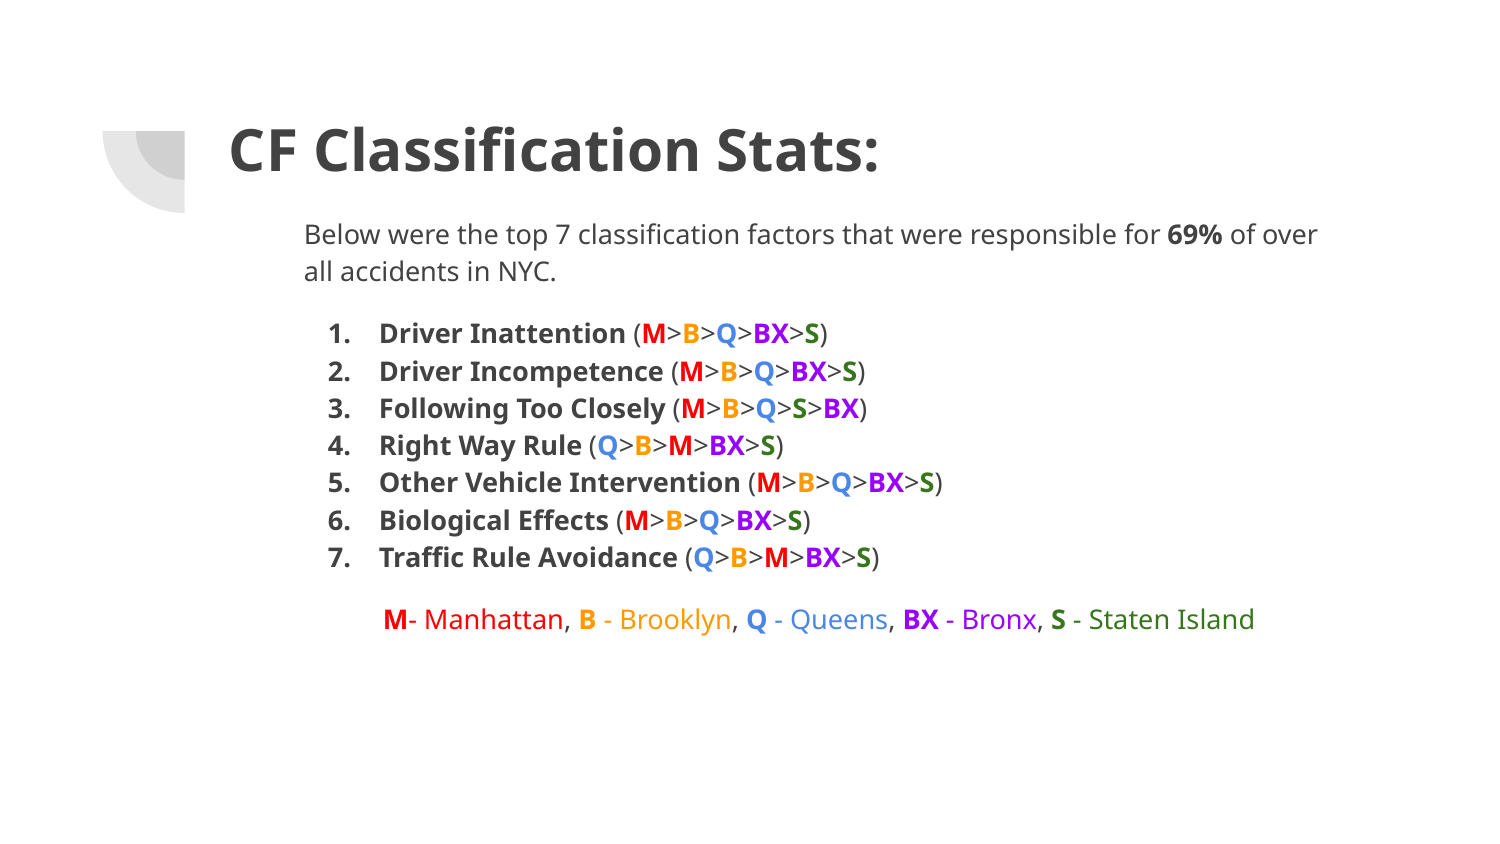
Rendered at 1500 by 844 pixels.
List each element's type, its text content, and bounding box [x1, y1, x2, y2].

title CF Classification Stats: [213, 98, 1368, 197]
list Below were the top 7 classification factors that were responsible for 69% of over all accidents in NYC. Driver Inattention (M>B>Q>BX>S) Driver Incompetence (M>B>Q>BX>S) Following Too Closely (M>B>Q>S>BX) Right Way Rule (Q>B>M>BX>S) Other Vehicle Intervention (M>B>Q>BX>S) Biological Effects (M>B>Q>BX>S) Traffic Rule Avoidance (Q>B>M>BX>S) M- Manhattan, B - Brooklyn, Q - Queens, BX - Bronx, S - Staten Island [213, 197, 1368, 744]
